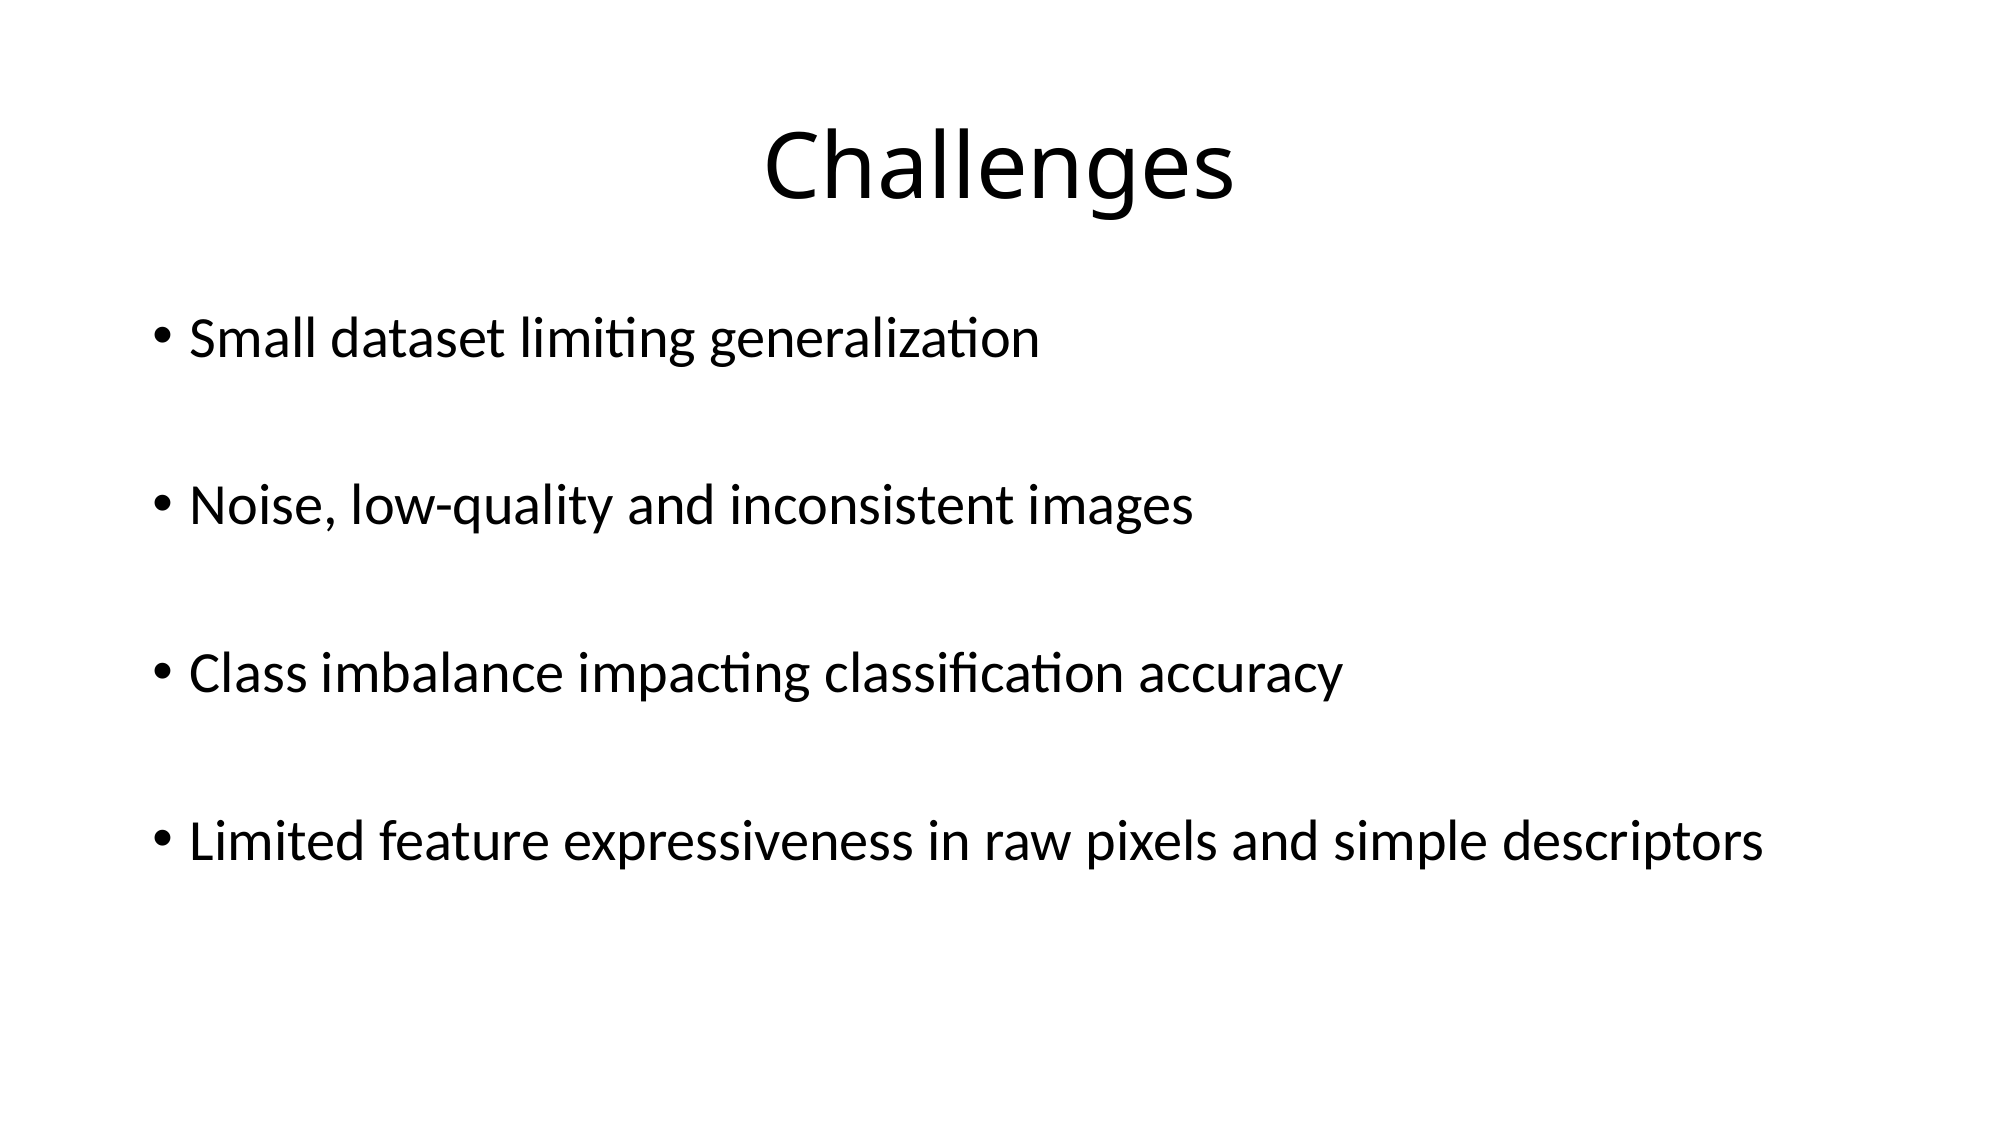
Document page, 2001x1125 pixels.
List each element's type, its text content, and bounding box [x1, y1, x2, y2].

title Challenges [137, 59, 1863, 278]
list Small dataset limiting generalization Noise, low-quality and inconsistent images Class imbalance impacting classification accuracy Limited feature expressiveness in raw pixels and simple descriptors [137, 299, 1863, 1014]
